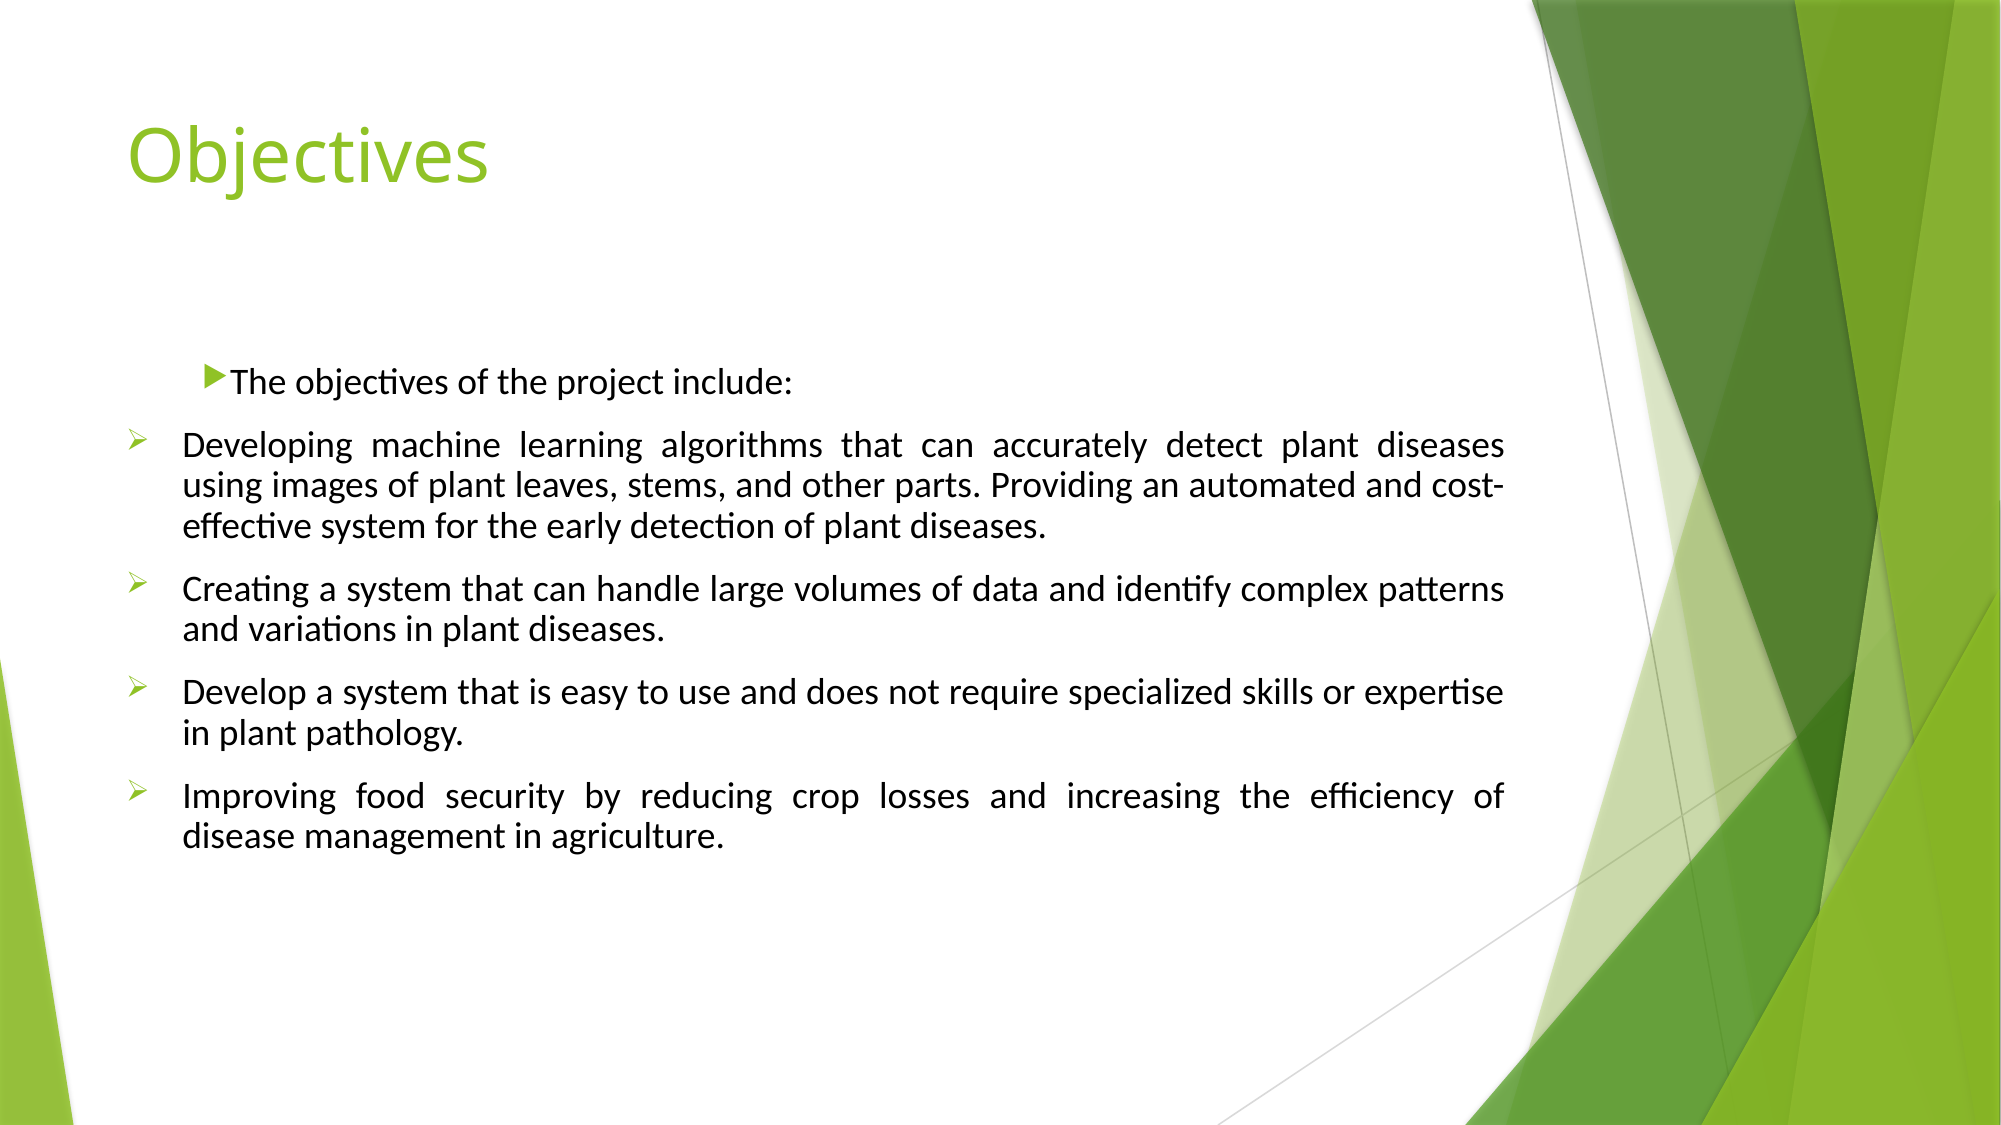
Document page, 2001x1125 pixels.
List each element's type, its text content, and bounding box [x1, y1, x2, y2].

title Objectives [111, 99, 1522, 317]
list The objectives of the project include: Developing machine learning algorithms that can accurately detect plant diseases using images of plant leaves, stems, and other parts. Providing an automated and cost-effective system for the early detection of plant diseases. Creating a system that can handle large volumes of data and identify complex patterns and variations in plant diseases. Develop a system that is easy to use and does not require specialized skills or expertise in plant pathology. Improving food security by reducing crop losses and increasing the efficiency of disease management in agriculture. [111, 354, 1522, 992]
